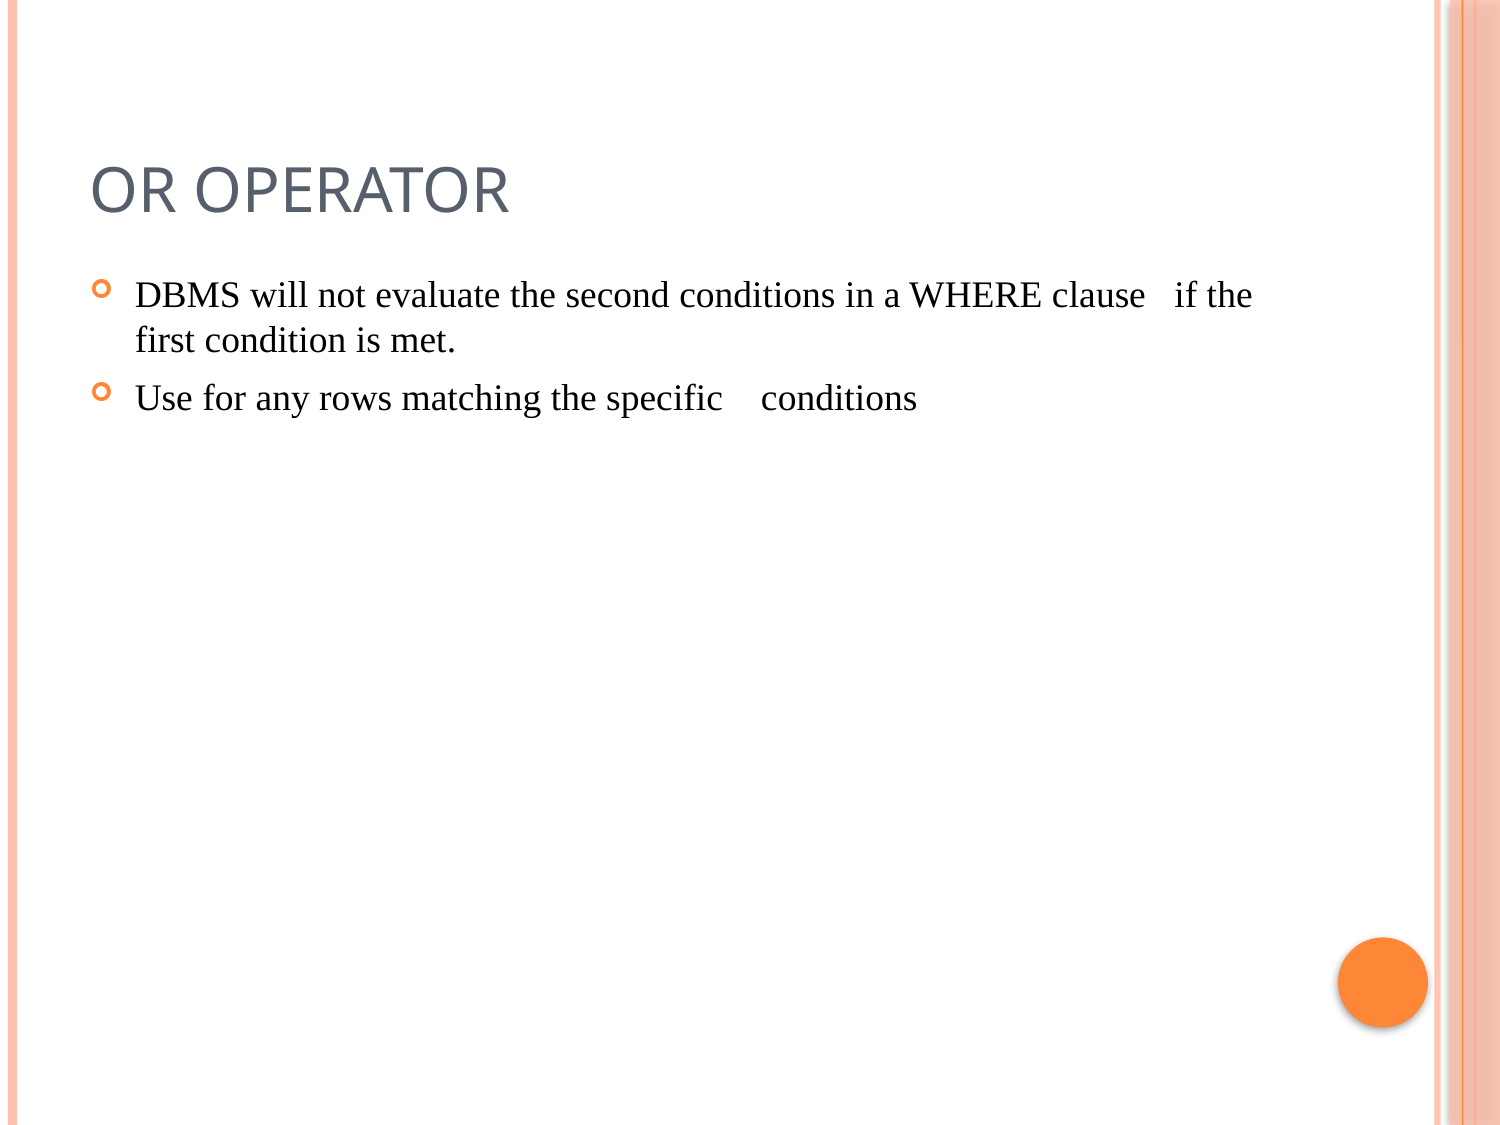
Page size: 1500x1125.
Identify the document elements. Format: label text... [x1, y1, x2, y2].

list DBMS will not evaluate the second conditions in a WHERE clause if the first condition is met. Use for any rows matching the specific conditions [75, 262, 1300, 1062]
title OR operator [75, 45, 1300, 233]
